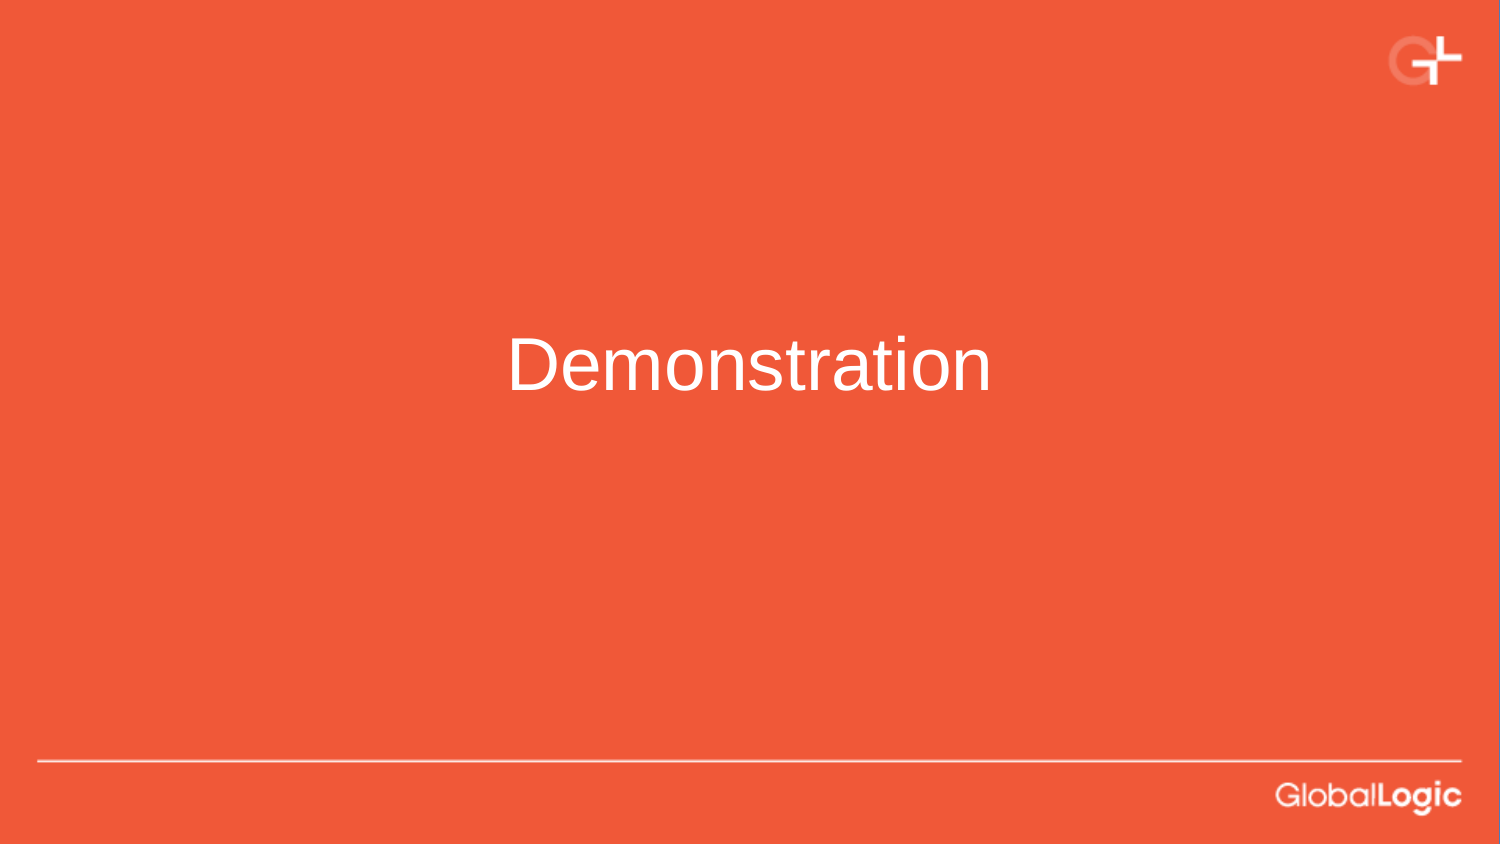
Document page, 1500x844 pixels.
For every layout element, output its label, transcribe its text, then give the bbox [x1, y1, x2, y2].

picture [0, 0, 1499, 844]
text_box Demonstration [449, 300, 1050, 424]
